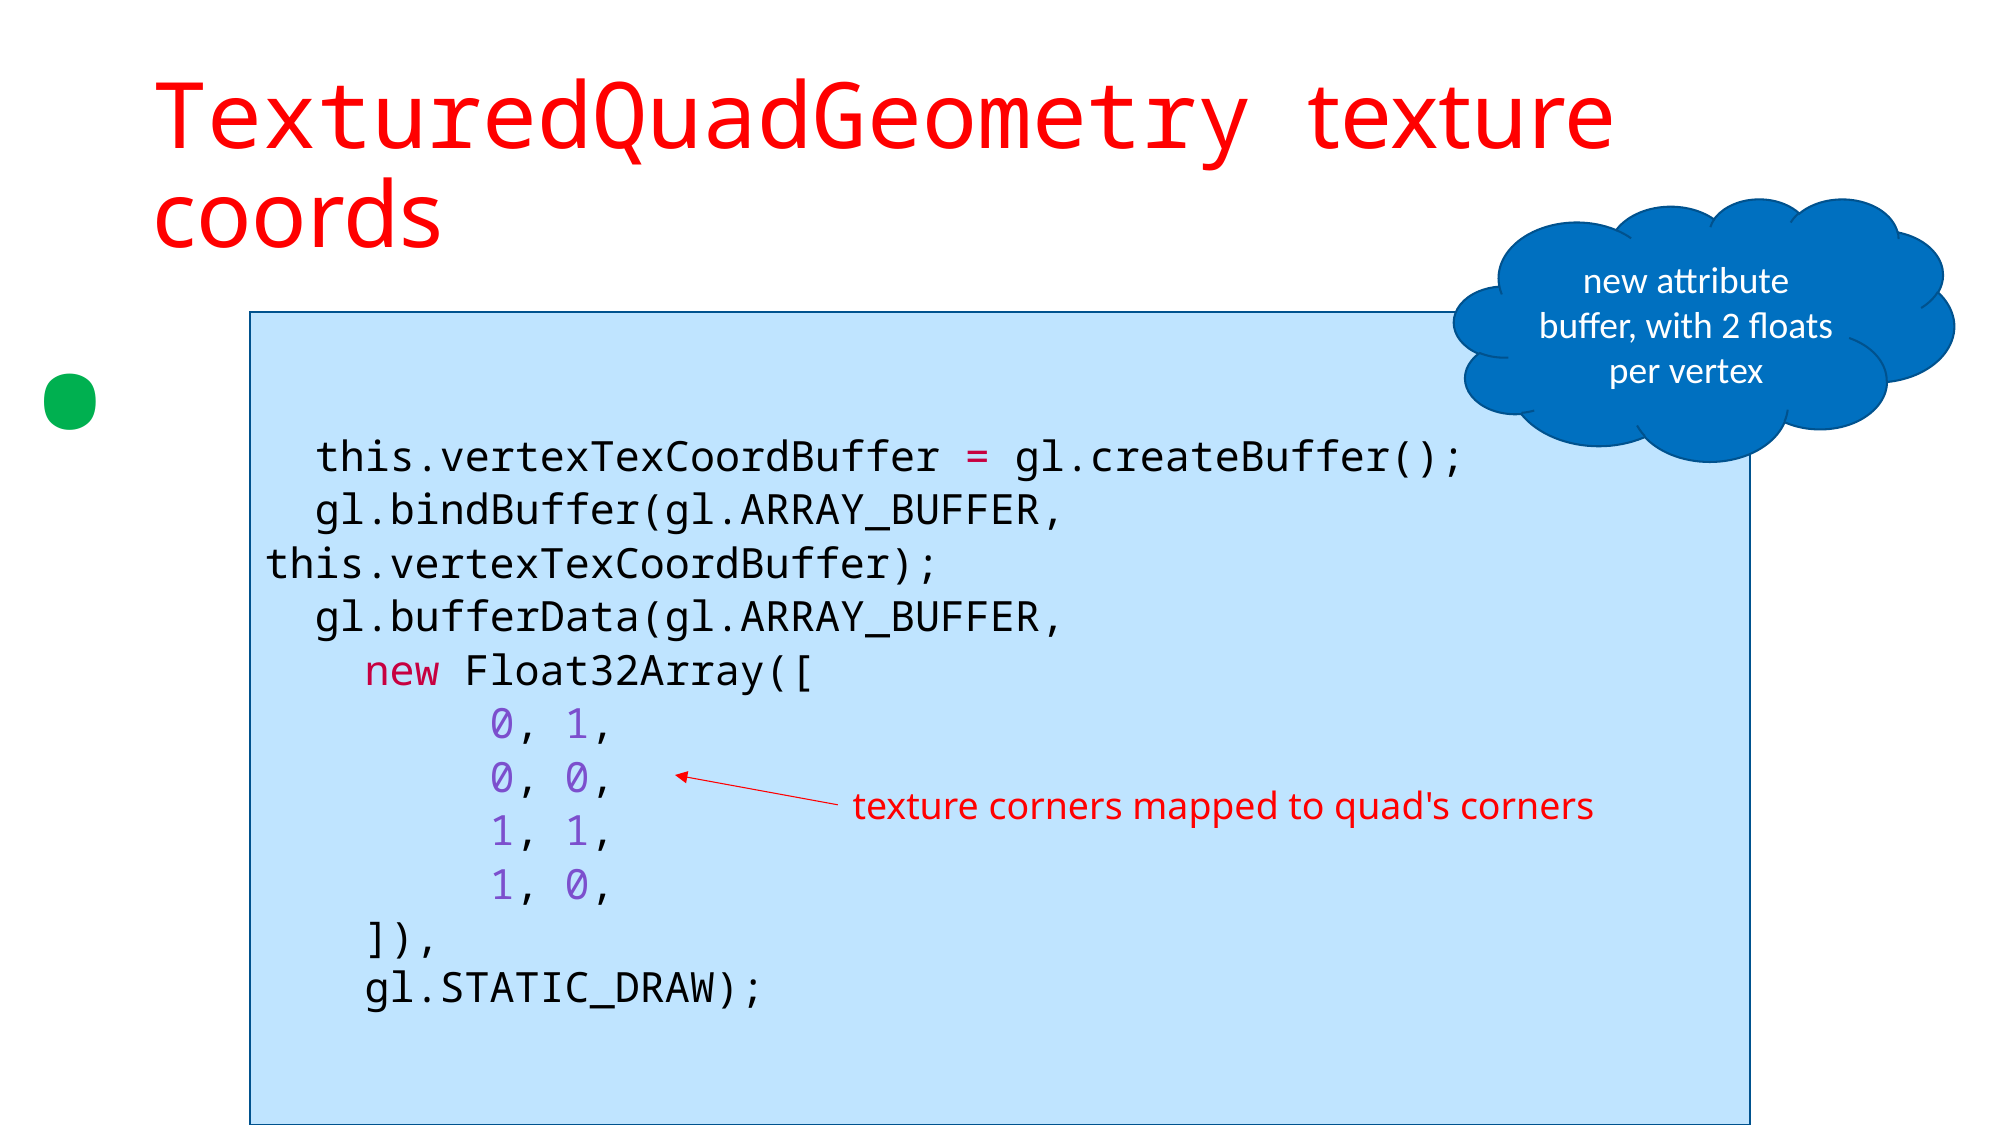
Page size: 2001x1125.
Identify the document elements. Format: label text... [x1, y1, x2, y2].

text_box . [0, 0, 86, 515]
text_box this.vertexTexCoordBuffer = gl.createBuffer(); gl.bindBuffer(gl.ARRAY_BUFFER, this.vertexTexCoordBuffer); gl.bufferData(gl.ARRAY_BUFFER, new Float32Array([ 0, 1, 0, 0, 1, 1, 1, 0, ]), gl.STATIC_DRAW); [249, 311, 1751, 1125]
text_box new attribute buffer, with 2 floats per vertex [1452, 198, 1956, 464]
text_box texture corners mapped to quad's corners [837, 774, 1610, 835]
title TexturedQuadGeometry texture coords [137, 59, 1863, 278]
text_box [674, 774, 898, 806]
